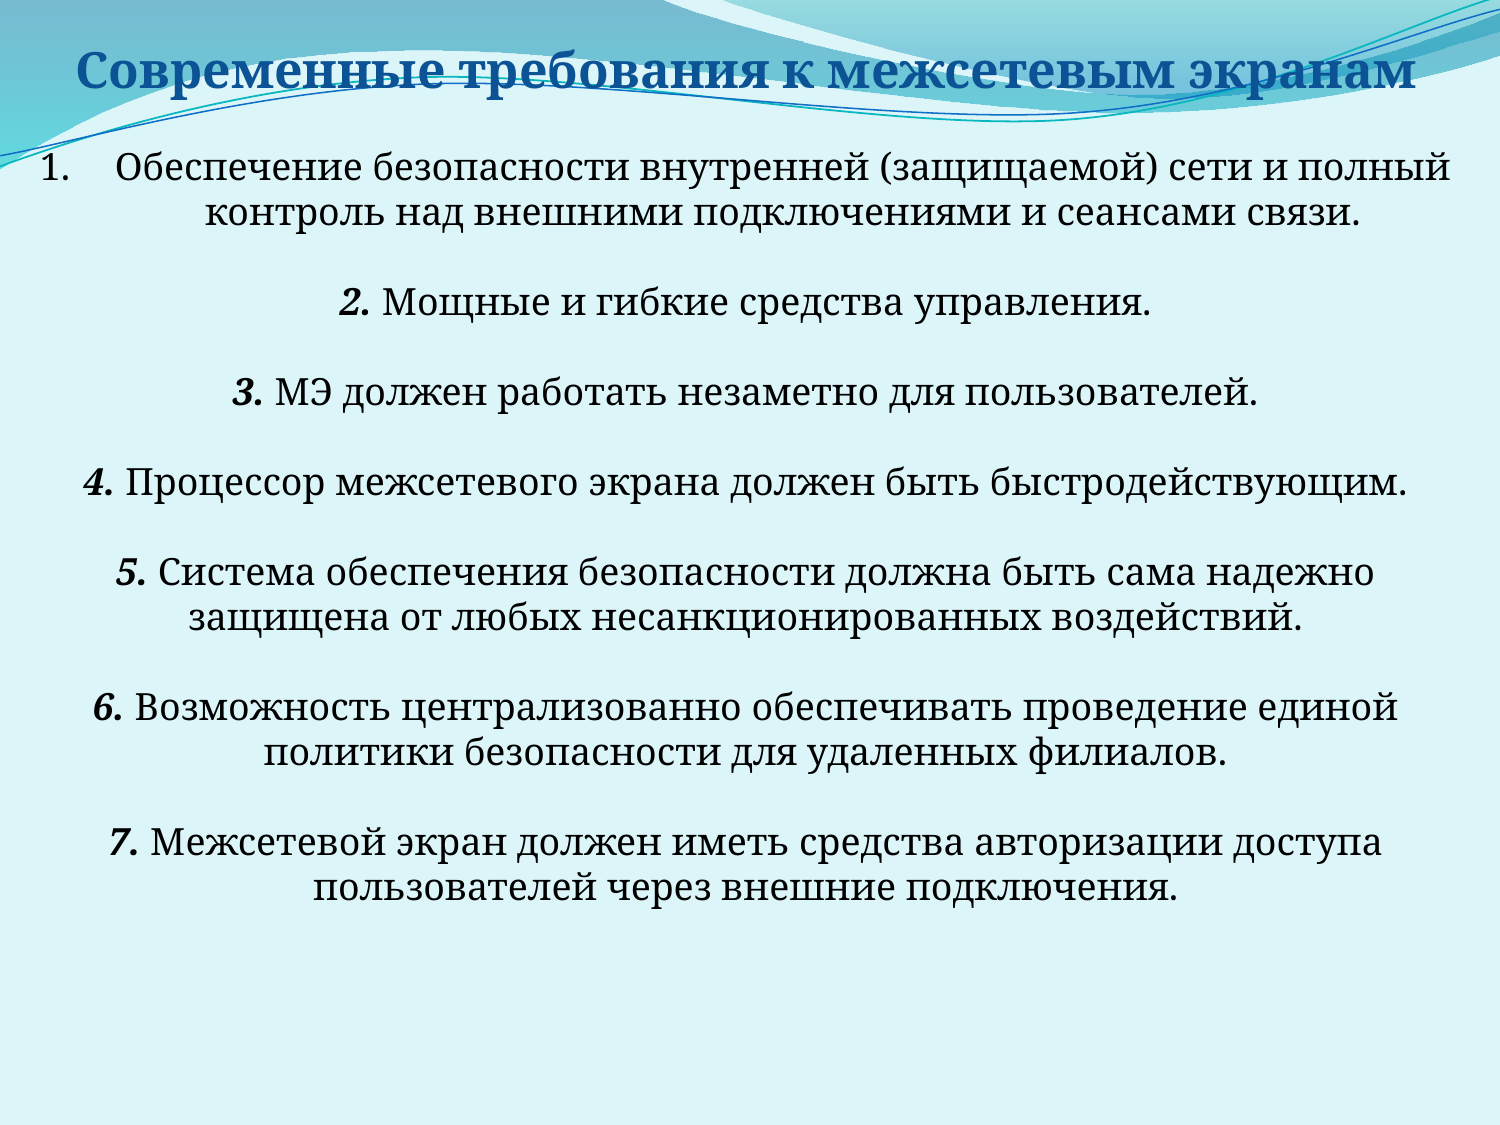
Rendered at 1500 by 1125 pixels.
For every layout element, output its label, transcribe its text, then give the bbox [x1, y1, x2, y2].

text_box Современные требования к межсетевым экранам Обеспечение безопасности внутренней (защищаемой) сети и полный контроль над внешними подключениями и сеансами связи. 2. Мощные и гибкие средства управления. 3. МЭ должен работать незаметно для пользователей. 4. Процессор межсетевого экрана должен быть быстродействующим. 5. Система обеспечения безопасности должна быть сама надежно защищена от любых несанкционированных воздействий. 6. Возможность централизованно обеспечивать проведение единой политики безопасности для удаленных филиалов. 7. Межсетевой экран должен иметь средства авторизации доступа пользователей через внешние подключения. [19, 30, 1473, 916]
